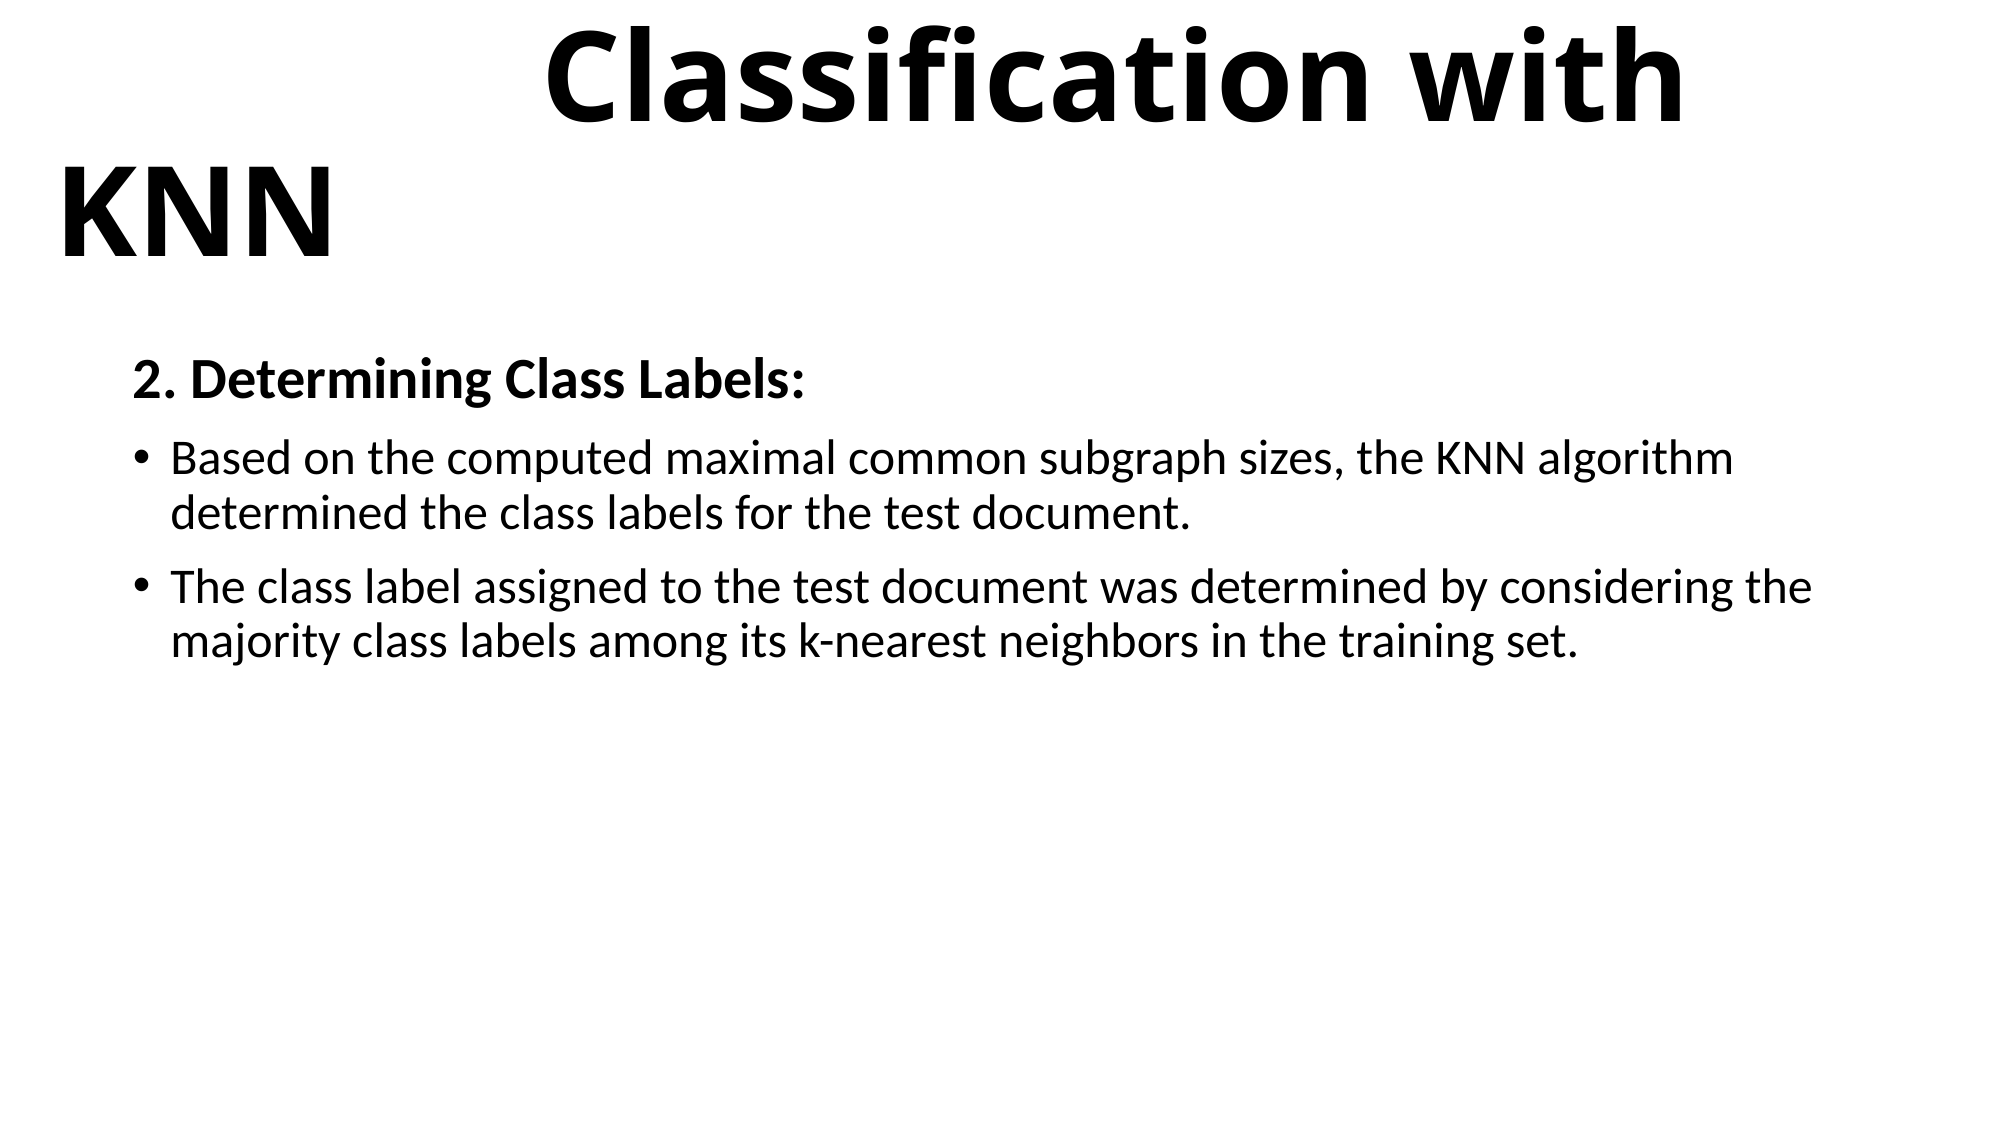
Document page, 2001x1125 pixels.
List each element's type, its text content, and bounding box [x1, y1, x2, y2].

list 2. Determining Class Labels: Based on the computed maximal common subgraph sizes, the KNN algorithm determined the class labels for the test document. The class label assigned to the test document was determined by considering the majority class labels among its k-nearest neighbors in the training set. [117, 340, 1857, 1125]
title Classification with KNN [39, 0, 1961, 298]
